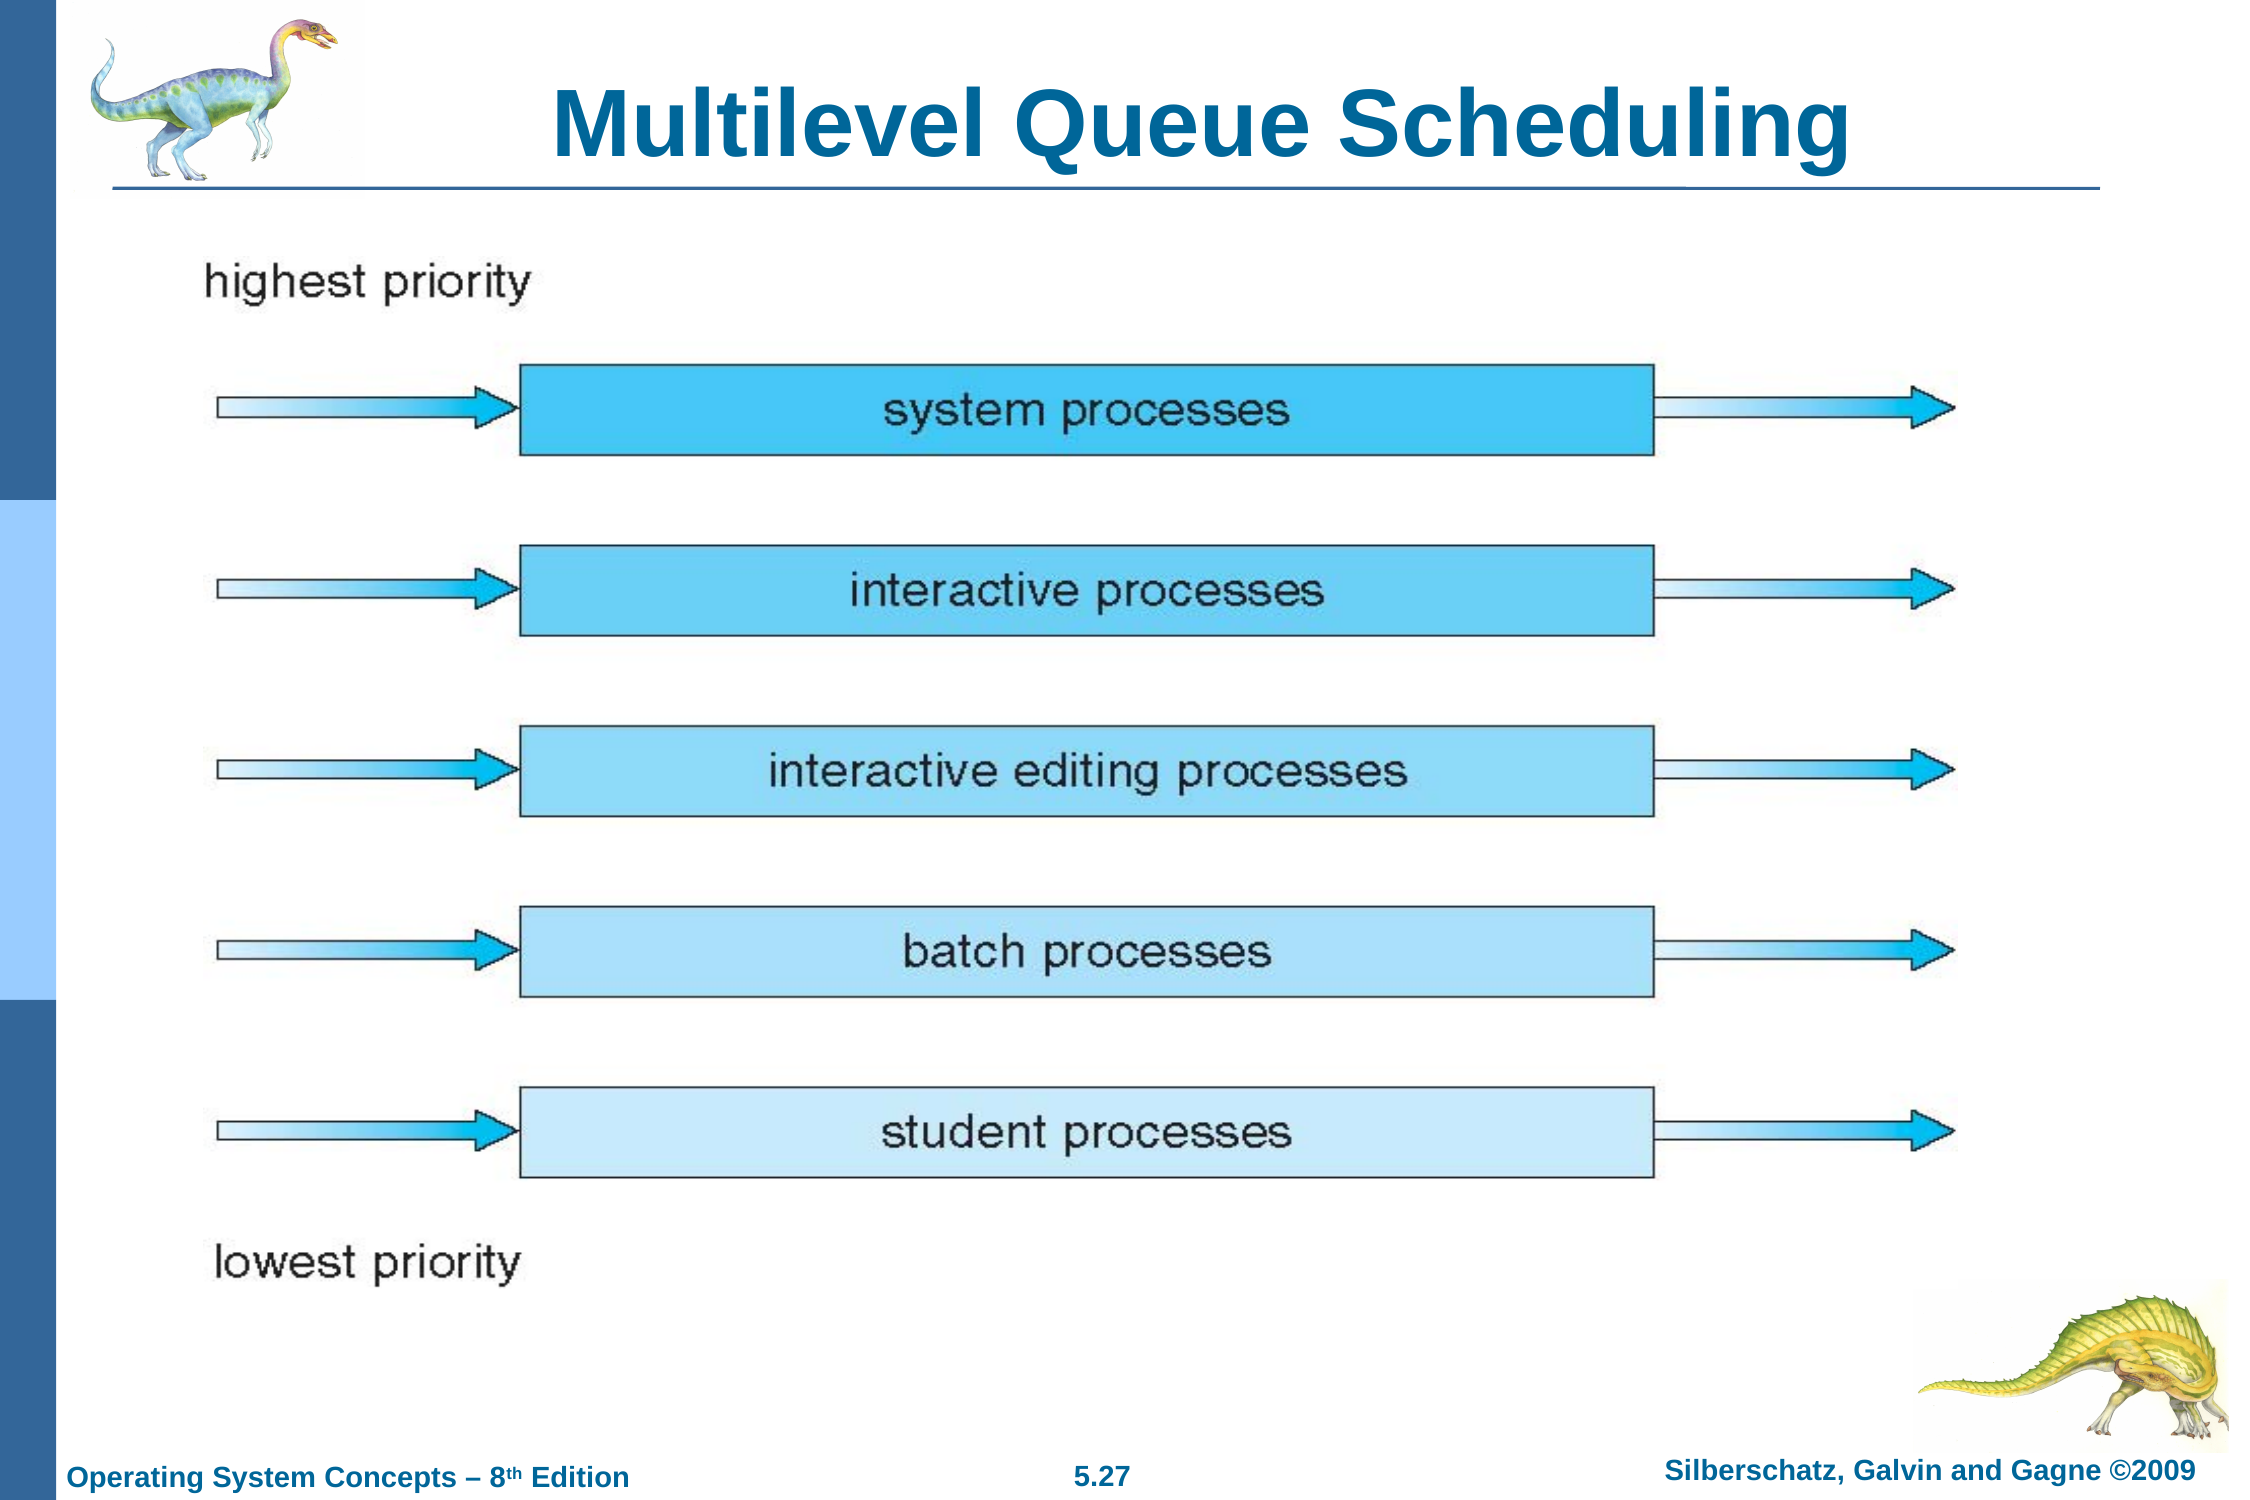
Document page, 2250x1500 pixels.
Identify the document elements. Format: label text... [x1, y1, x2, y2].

picture [203, 256, 2229, 1453]
picture [70, 0, 365, 199]
title Multilevel Queue Scheduling [268, 60, 2138, 187]
